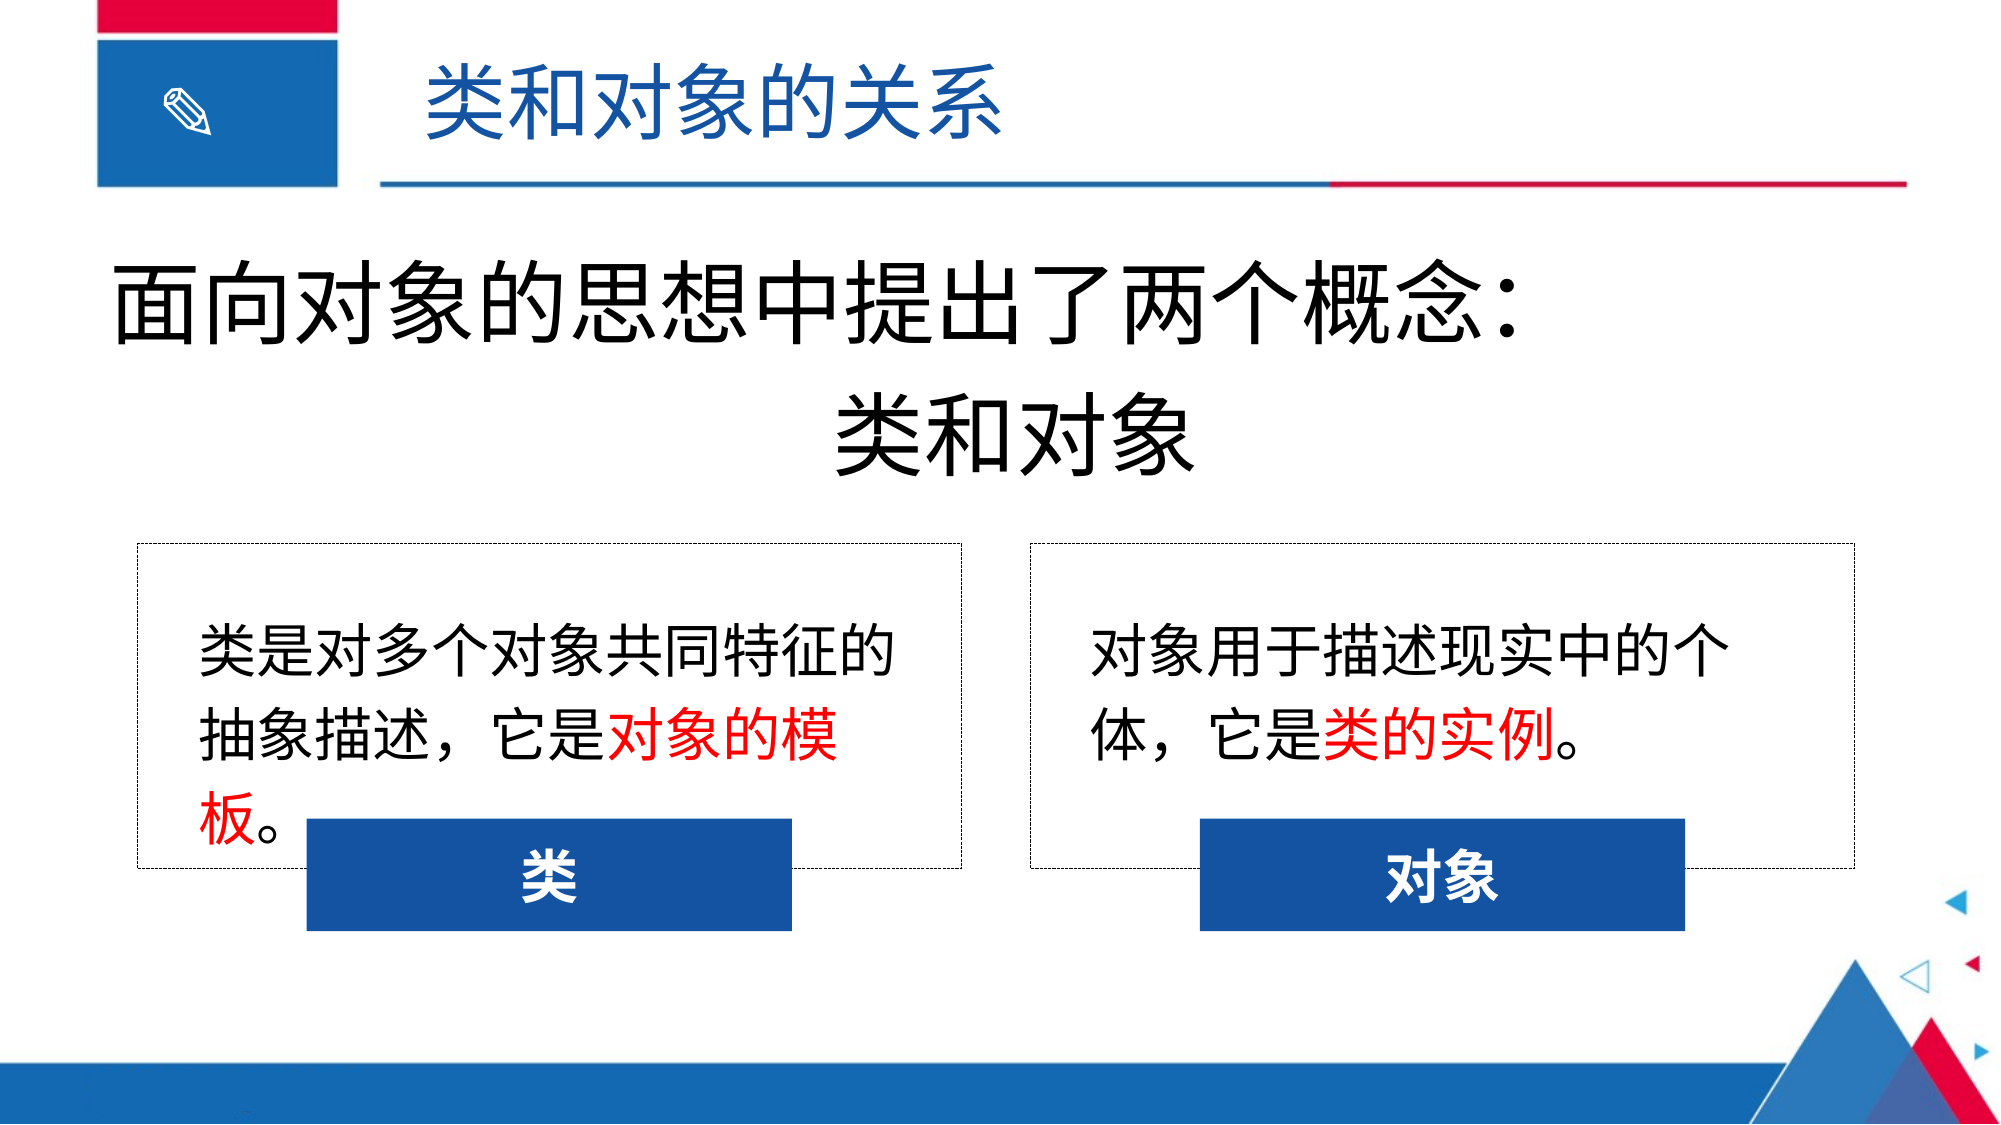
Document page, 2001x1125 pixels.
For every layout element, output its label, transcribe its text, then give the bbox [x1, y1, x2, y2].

text_box 类是对多个对象共同特征的抽象描述，它是对象的模板。 [183, 593, 916, 860]
text_box [137, 543, 962, 869]
text_box [1030, 543, 1855, 869]
text_box 类 [306, 860, 792, 932]
text_box 对象用于描述现实中的个体，它是类的实例。 [1074, 593, 1811, 776]
text_box 类和对象的关系 [409, 43, 1292, 158]
text_box 面向对象的思想中提出了两个概念： 类和对象 [94, 216, 1938, 496]
text_box 对象 [1199, 818, 1686, 932]
picture [0, 0, 2000, 1124]
